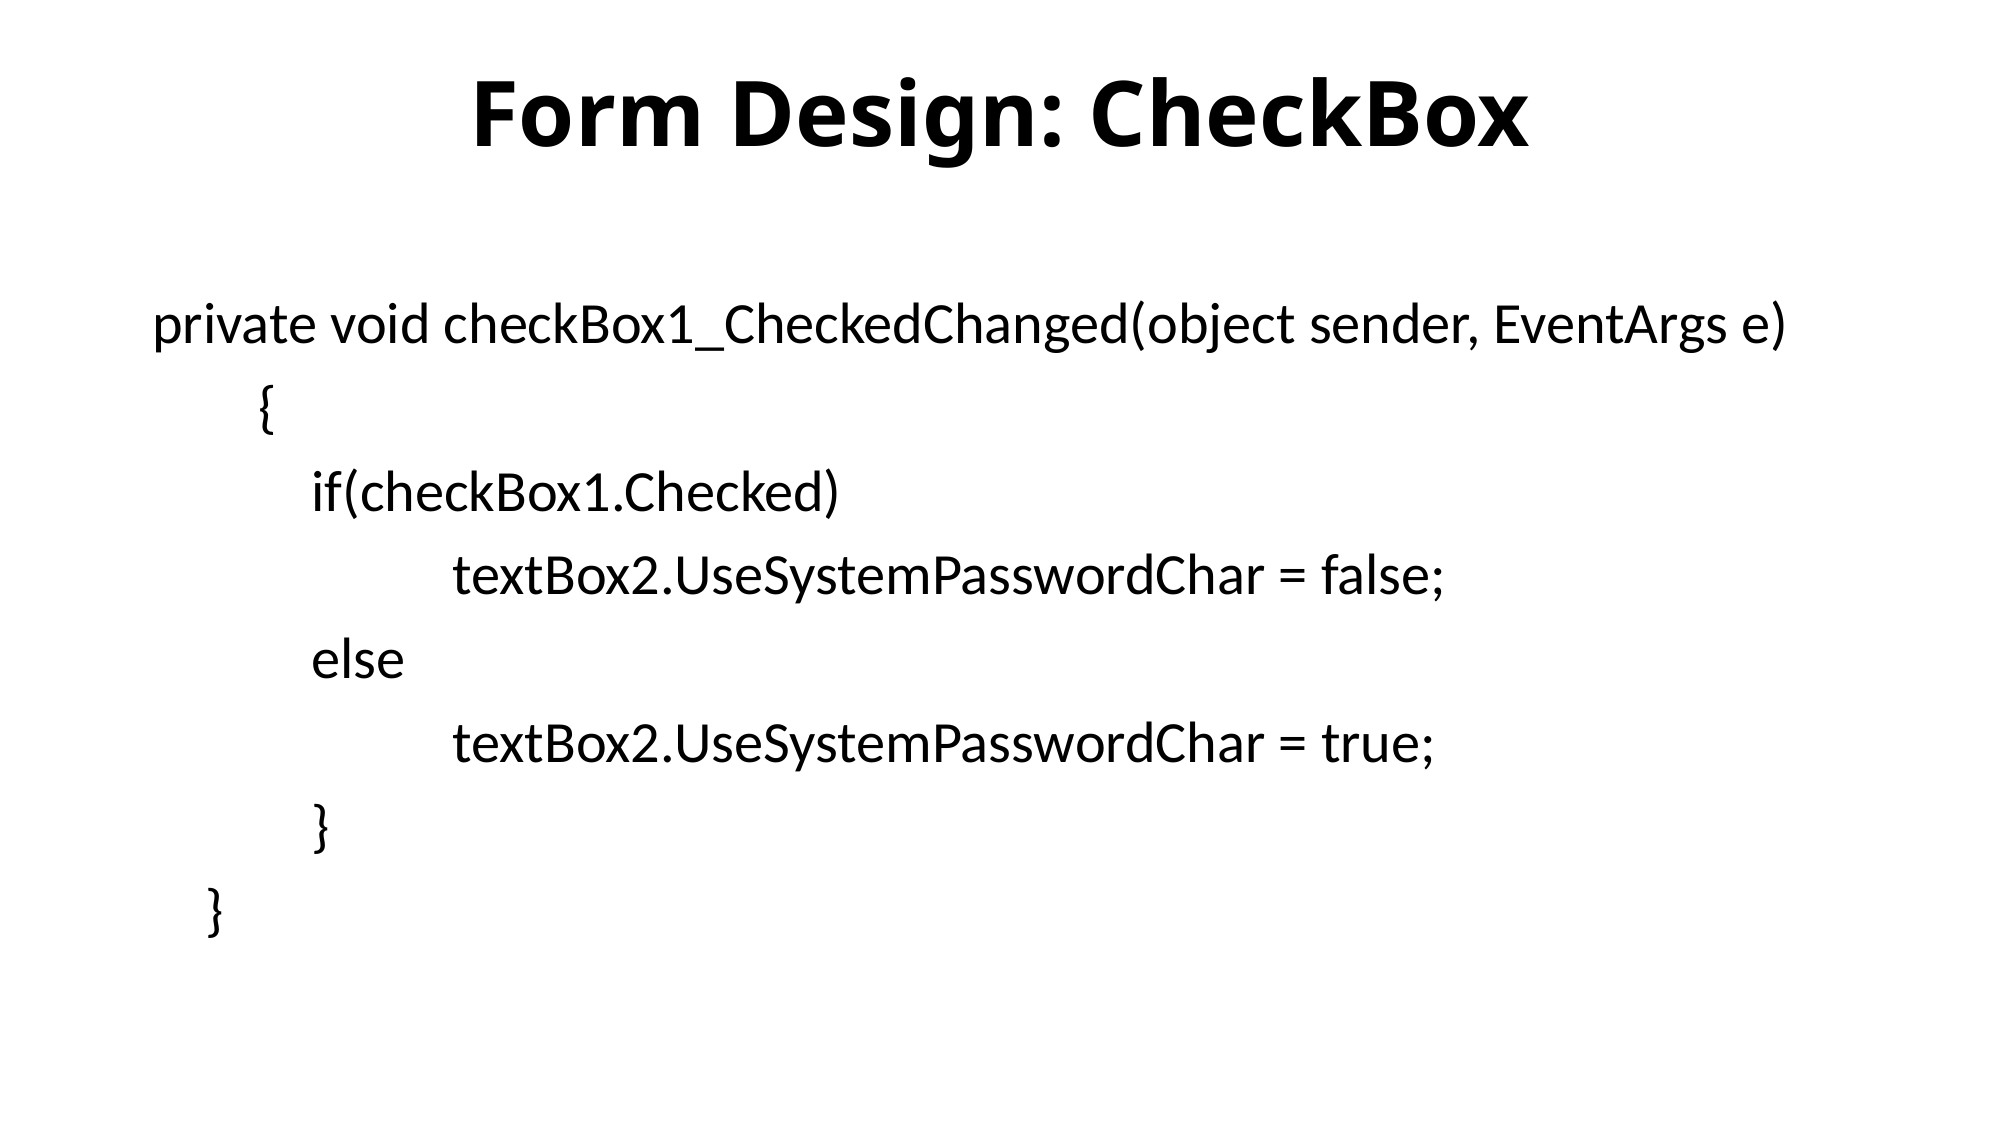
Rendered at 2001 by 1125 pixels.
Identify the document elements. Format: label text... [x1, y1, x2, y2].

title Form Design: CheckBox [137, 59, 1863, 174]
list private void checkBox1_CheckedChanged(object sender, EventArgs e) { if(checkBox1.Checked) textBox2.UseSystemPasswordChar = false; else textBox2.UseSystemPasswordChar = true; } } [137, 194, 1863, 1077]
